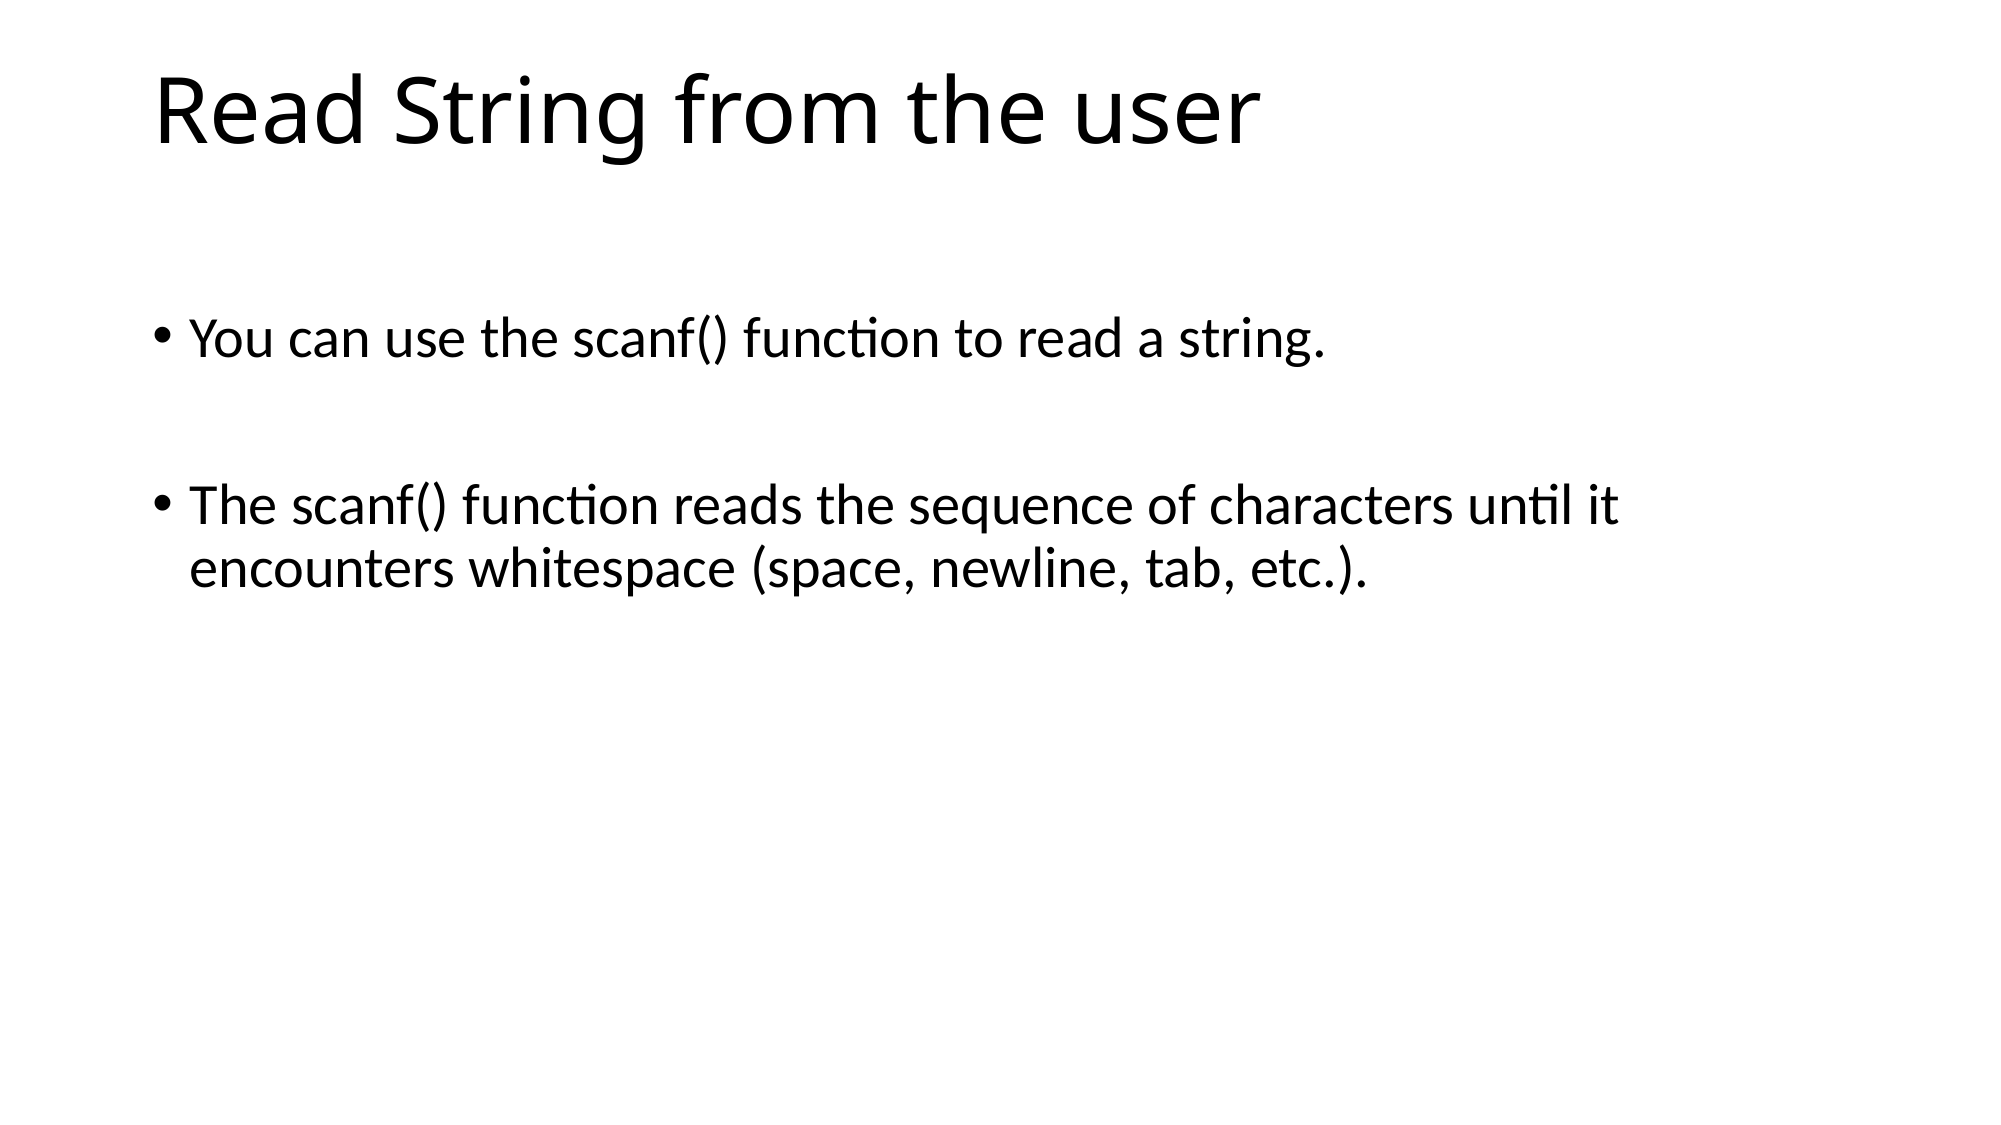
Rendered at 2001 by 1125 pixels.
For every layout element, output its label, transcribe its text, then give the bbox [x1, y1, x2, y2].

title Read String from the user [137, 59, 1863, 278]
list You can use the scanf() function to read a string. The scanf() function reads the sequence of characters until it encounters whitespace (space, newline, tab, etc.). [137, 299, 1863, 1014]
